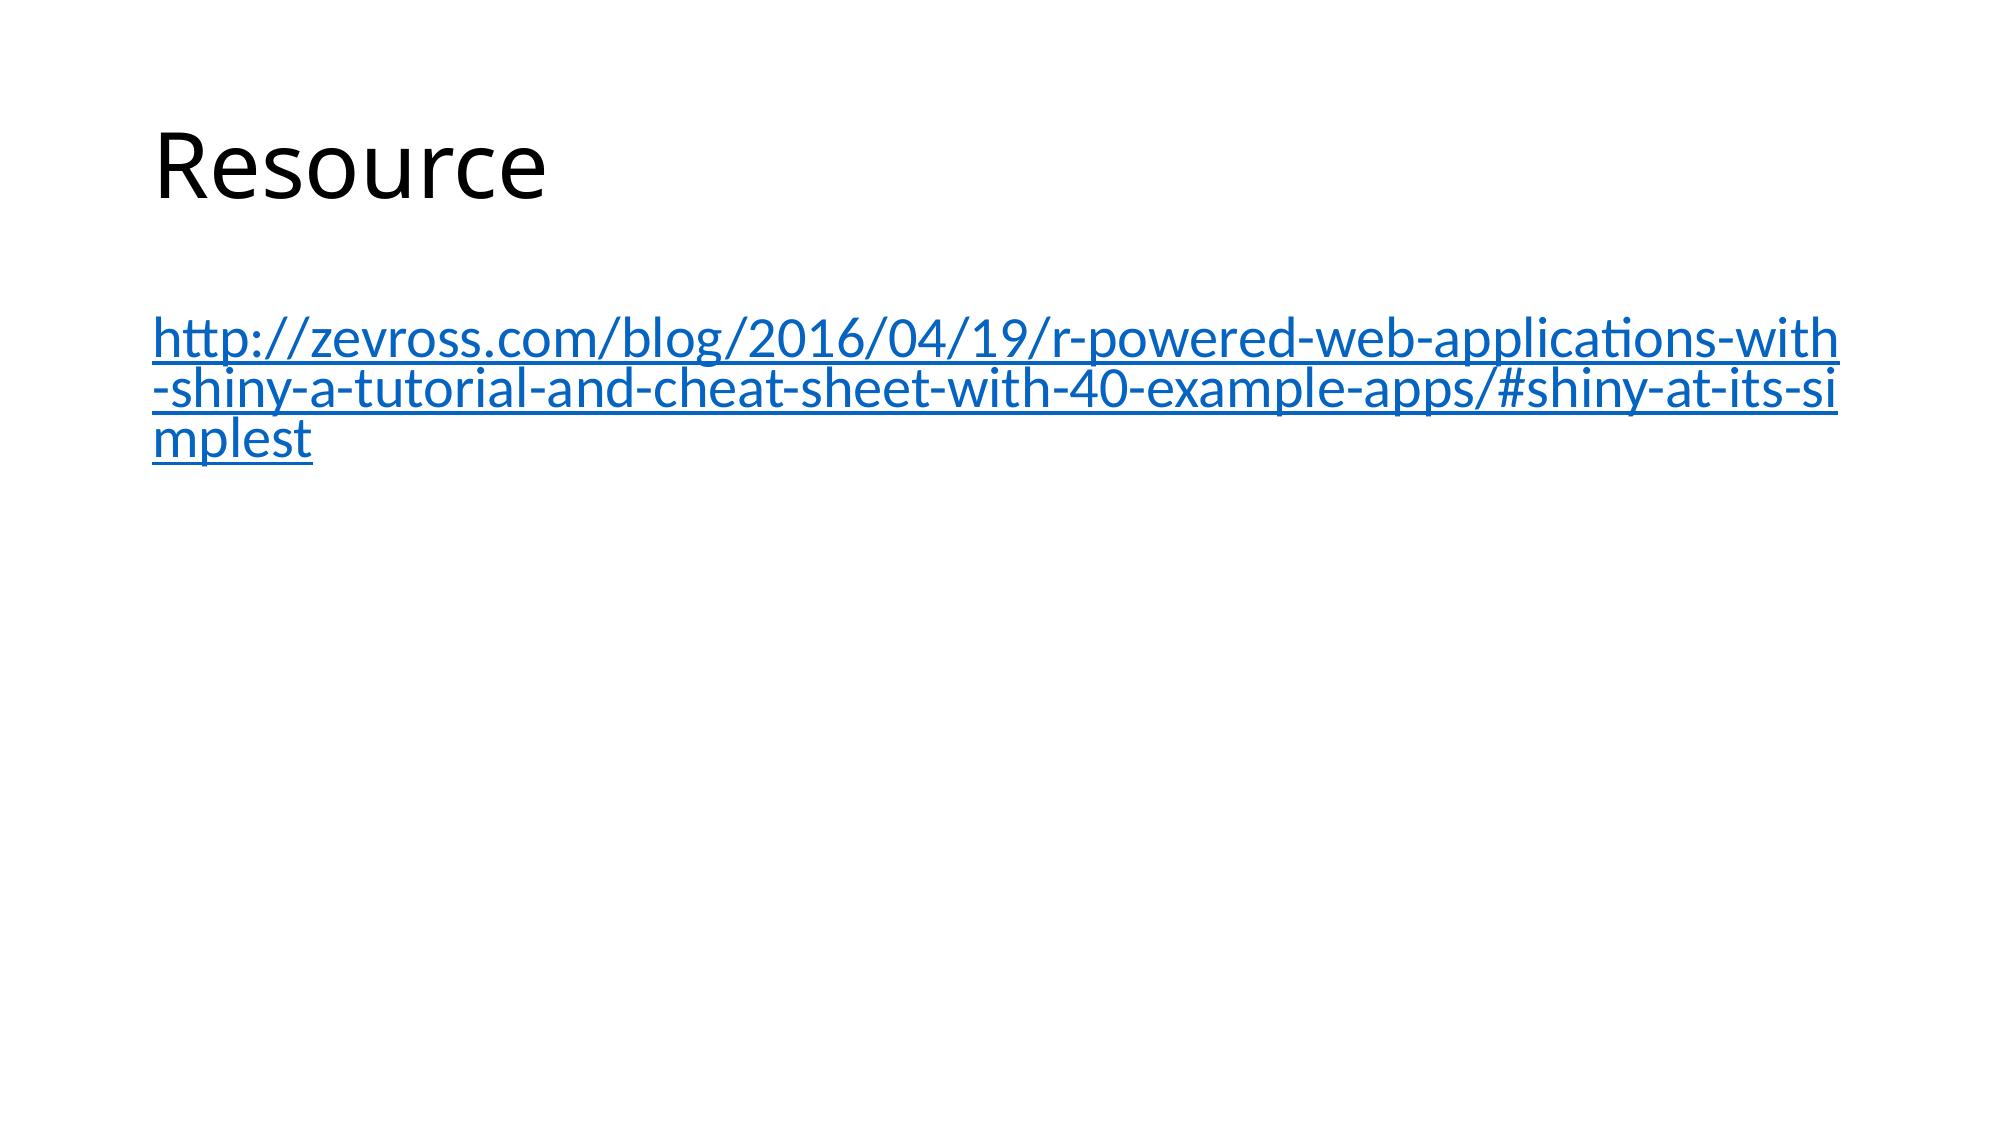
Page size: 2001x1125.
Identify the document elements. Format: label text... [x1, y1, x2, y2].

list http://zevross.com/blog/2016/04/19/r-powered-web-applications-with-shiny-a-tutorial-and-cheat-sheet-with-40-example-apps/#shiny-at-its-simplest [137, 299, 1863, 1014]
title Resource [137, 59, 1863, 278]
